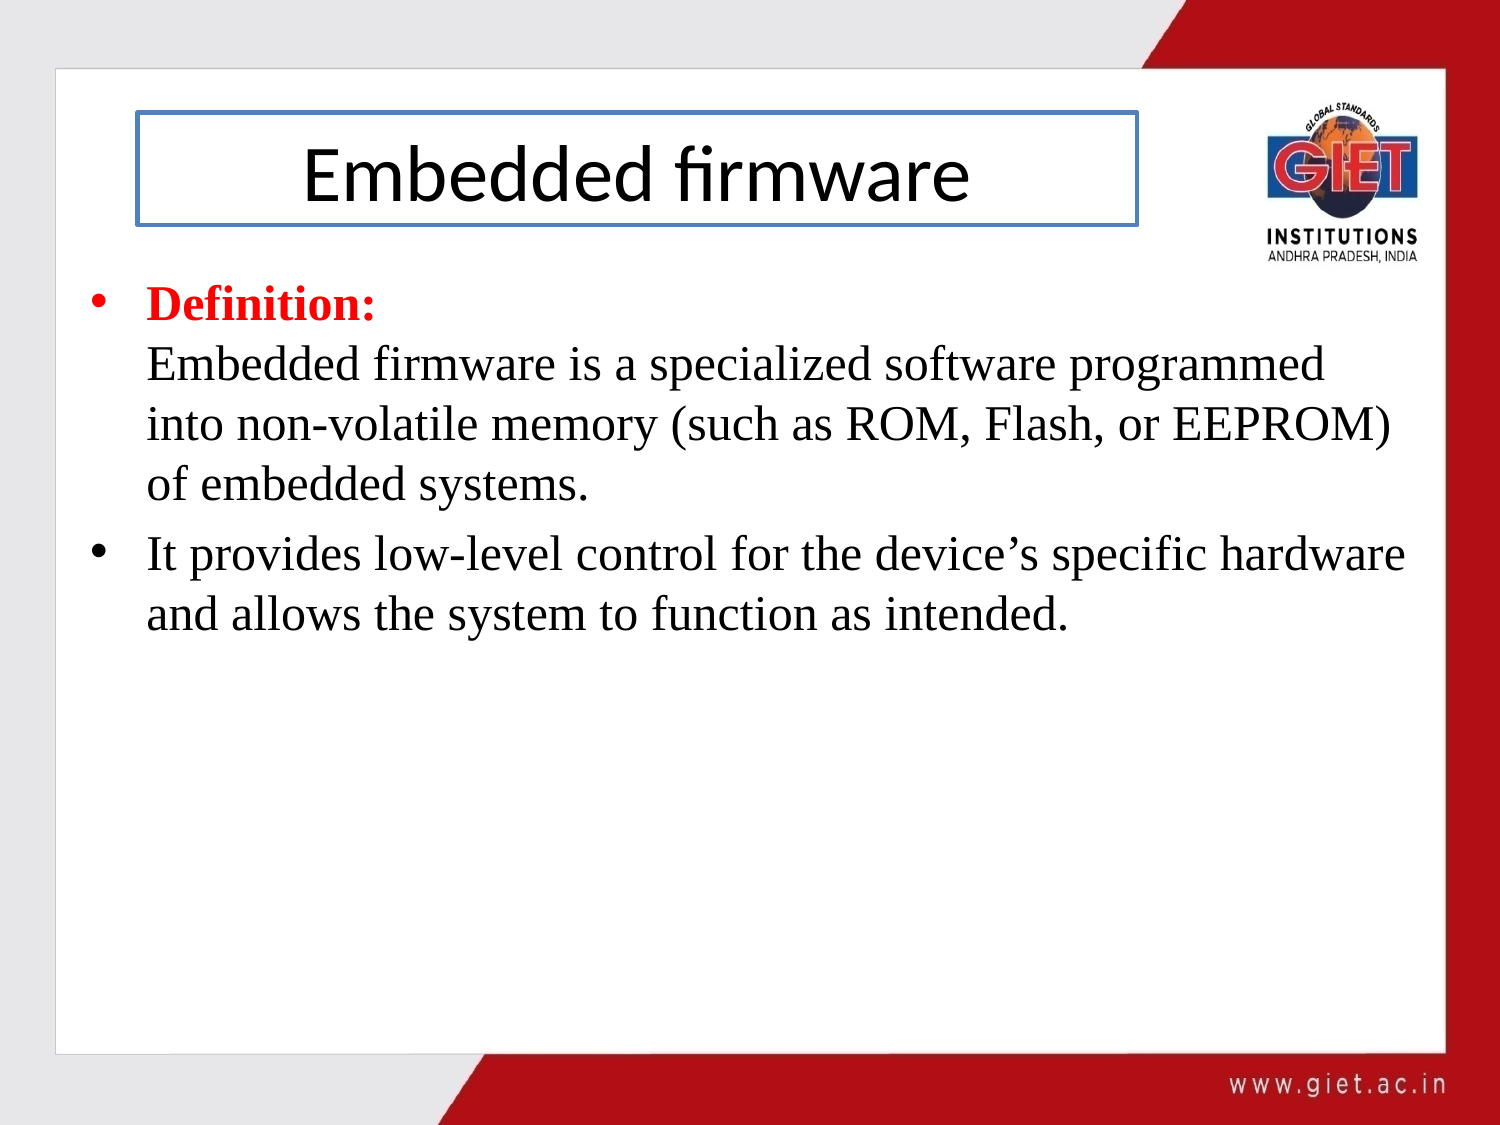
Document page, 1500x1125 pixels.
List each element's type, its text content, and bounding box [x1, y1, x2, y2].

picture [0, 0, 1500, 1125]
list Definition: Embedded firmware is a specialized software programmed into non-volatile memory (such as ROM, Flash, or EEPROM) of embedded systems. It provides low-level control for the device’s specific hardware and allows the system to function as intended. [75, 262, 1425, 1005]
title Embedded firmware [135, 110, 1139, 227]
